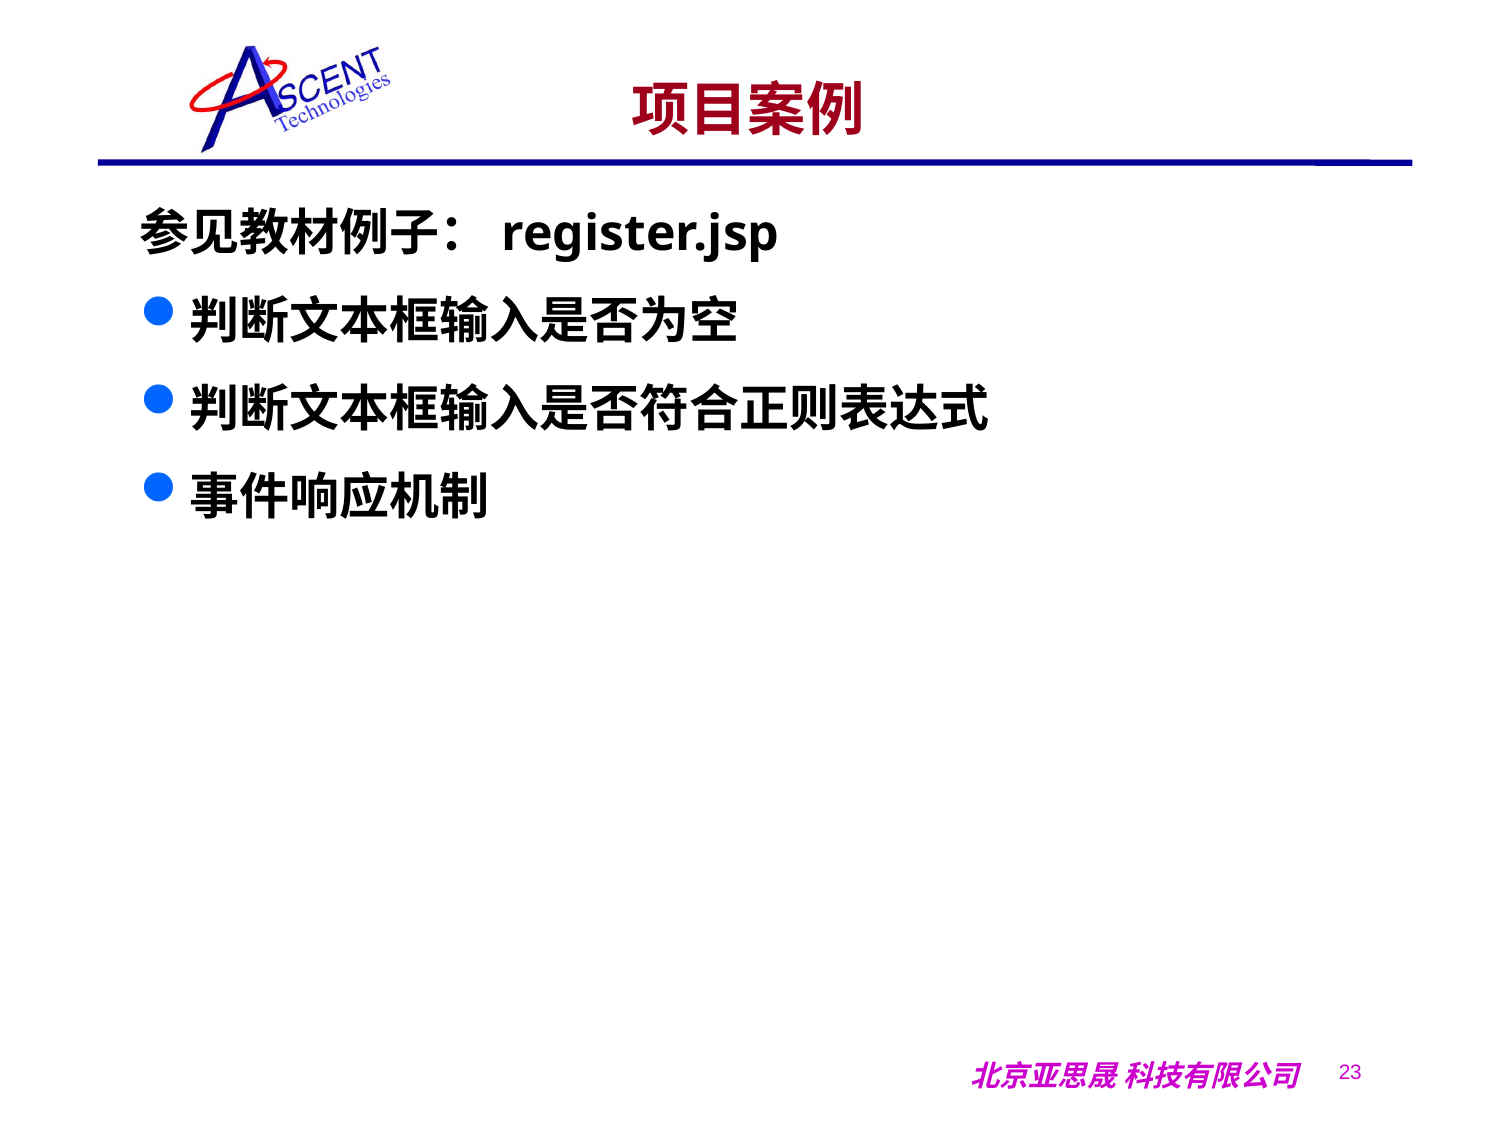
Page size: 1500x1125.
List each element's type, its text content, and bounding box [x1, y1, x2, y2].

text_box 参见教材例子：register.jsp 判断文本框输入是否为空 判断文本框输入是否符合正则表达式 事件响应机制 [124, 174, 1400, 850]
picture [184, 150, 395, 154]
title 项目案例 [98, 37, 1398, 150]
